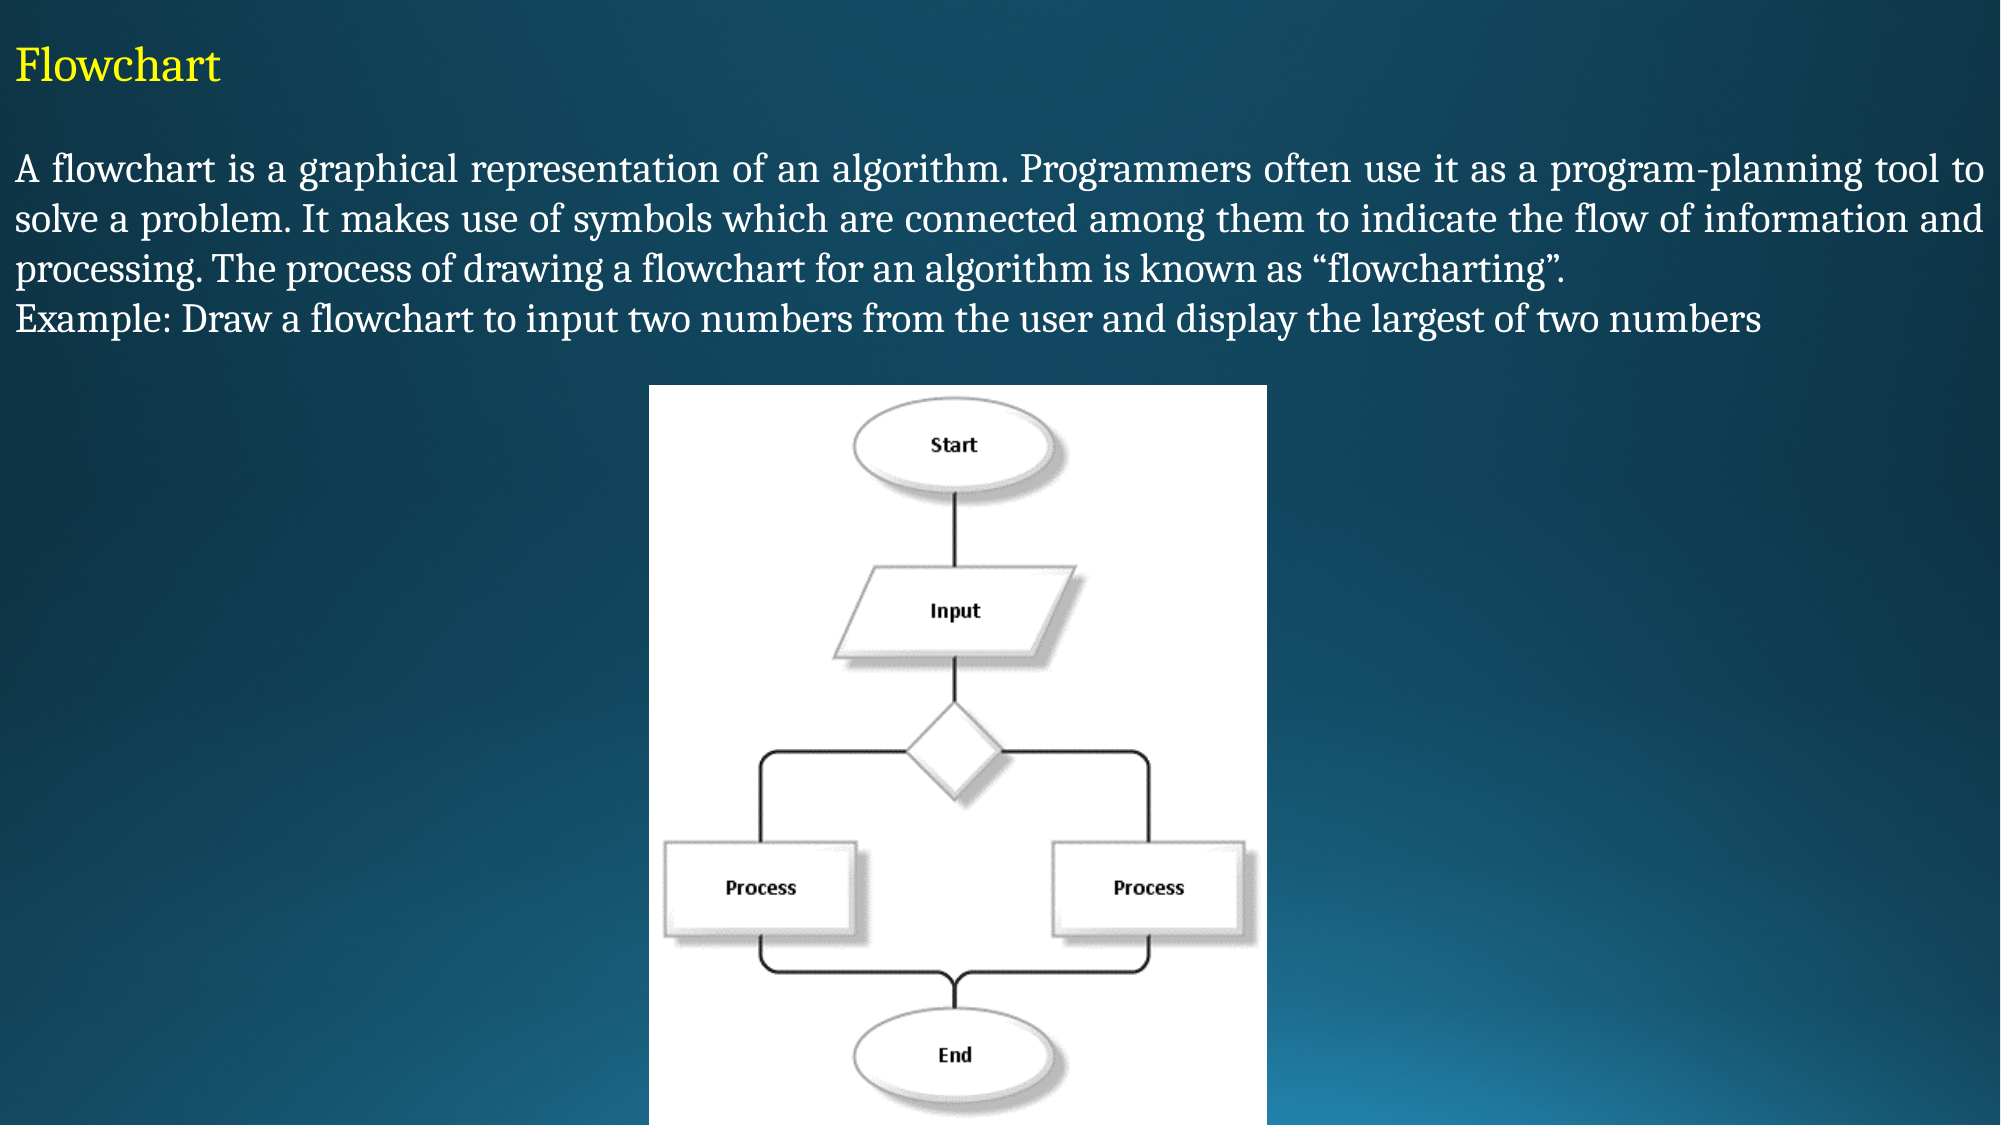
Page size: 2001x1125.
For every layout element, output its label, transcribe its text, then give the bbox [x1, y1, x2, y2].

picture [0, 0, 2001, 1125]
text_box Flowchart A flowchart is a graphical representation of an algorithm. Programmers often use it as a program-planning tool to solve a problem. It makes use of symbols which are connected among them to indicate the flow of information and processing. The process of drawing a flowchart for an algorithm is known as “flowcharting”. Example: Draw a flowchart to input two numbers from the user and display the largest of two numbers [0, 23, 2000, 349]
